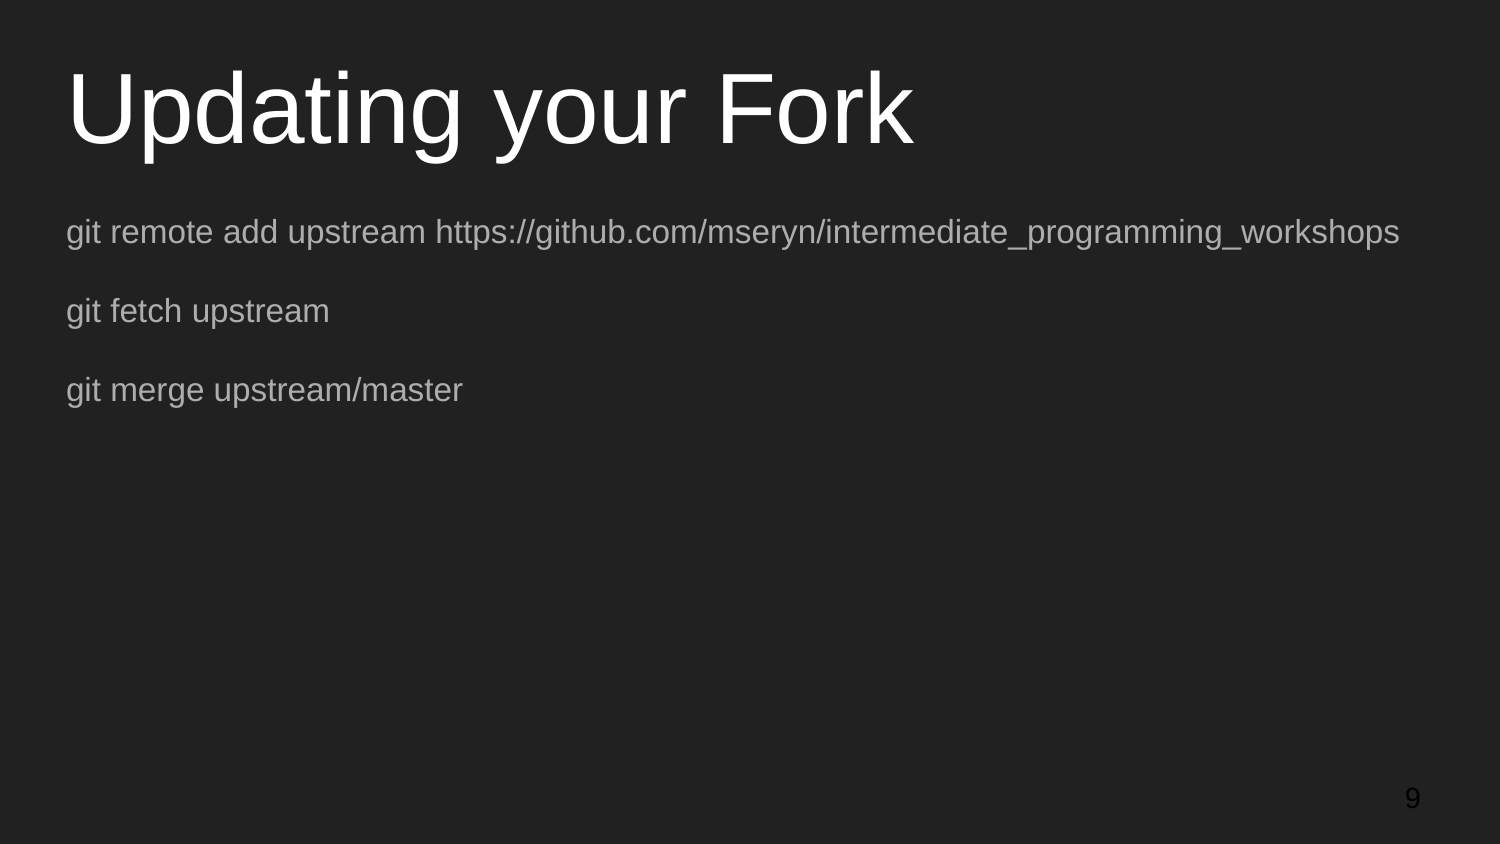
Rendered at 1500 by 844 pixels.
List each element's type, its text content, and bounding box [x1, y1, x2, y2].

list git remote add upstream https://github.com/mseryn/intermediate_programming_workshops git fetch upstream git merge upstream/master [51, 189, 1449, 750]
slide_number ‹#› [1389, 764, 1480, 830]
title Updating your Fork [51, 28, 1449, 167]
